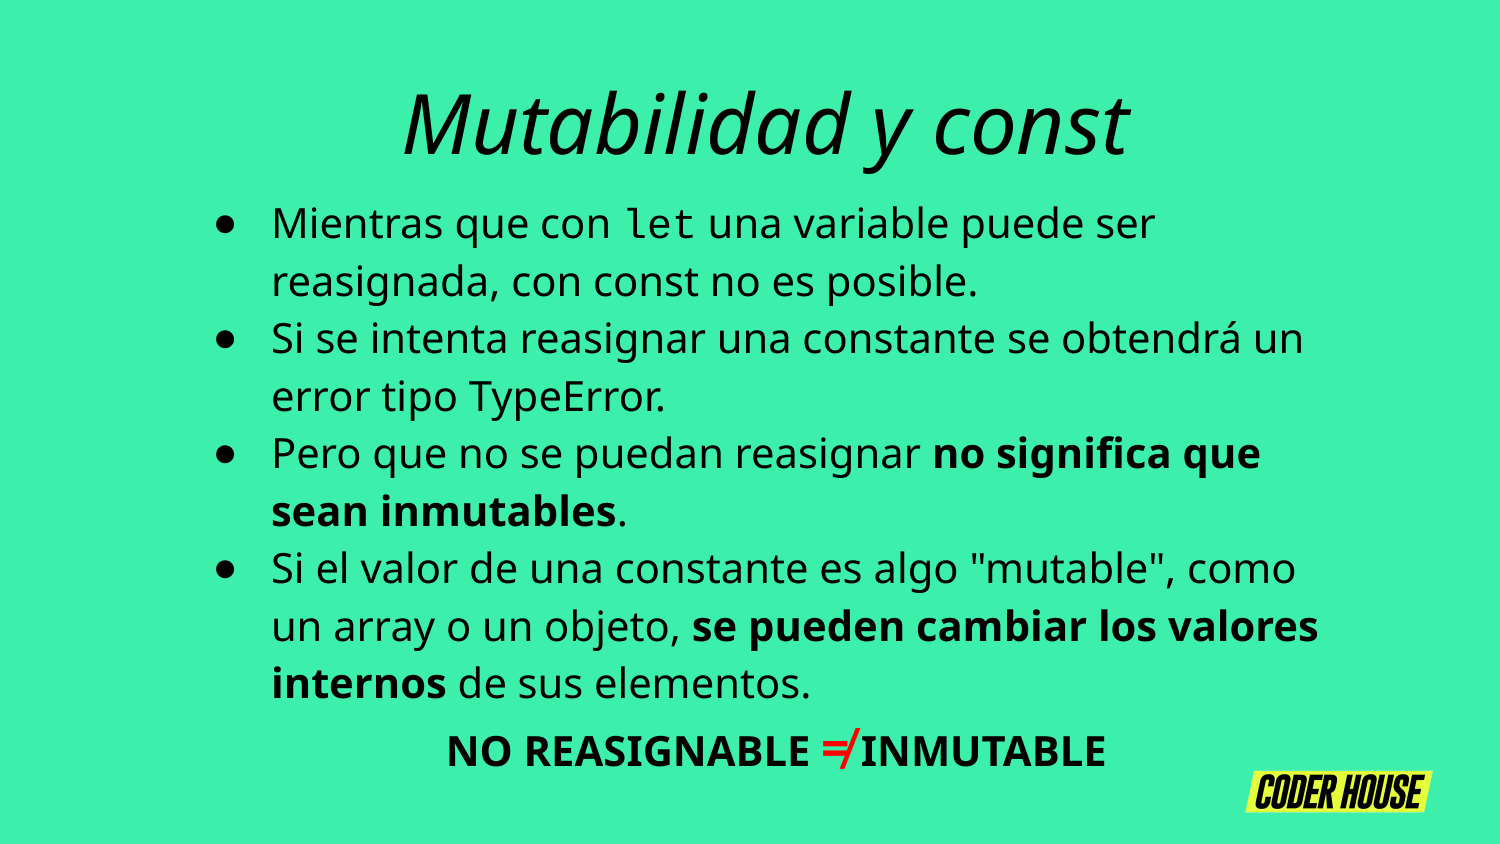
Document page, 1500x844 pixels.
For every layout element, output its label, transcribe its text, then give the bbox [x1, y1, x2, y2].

text_box Mutabilidad y const [330, 39, 1201, 202]
text_box [139, 362, 1361, 638]
picture [1241, 764, 1437, 819]
text_box Mientras que con let una variable puede ser reasignada, con const no es posible. Si se intenta reasignar una constante se obtendrá un error tipo TypeError. Pero que no se puedan reasignar no significa que sean inmutables. Si el valor de una constante es algo "mutable", como un array o un objeto, se pueden cambiar los valores internos de sus elementos. NO REASIGNABLE ≠ INMUTABLE [181, 231, 1372, 627]
